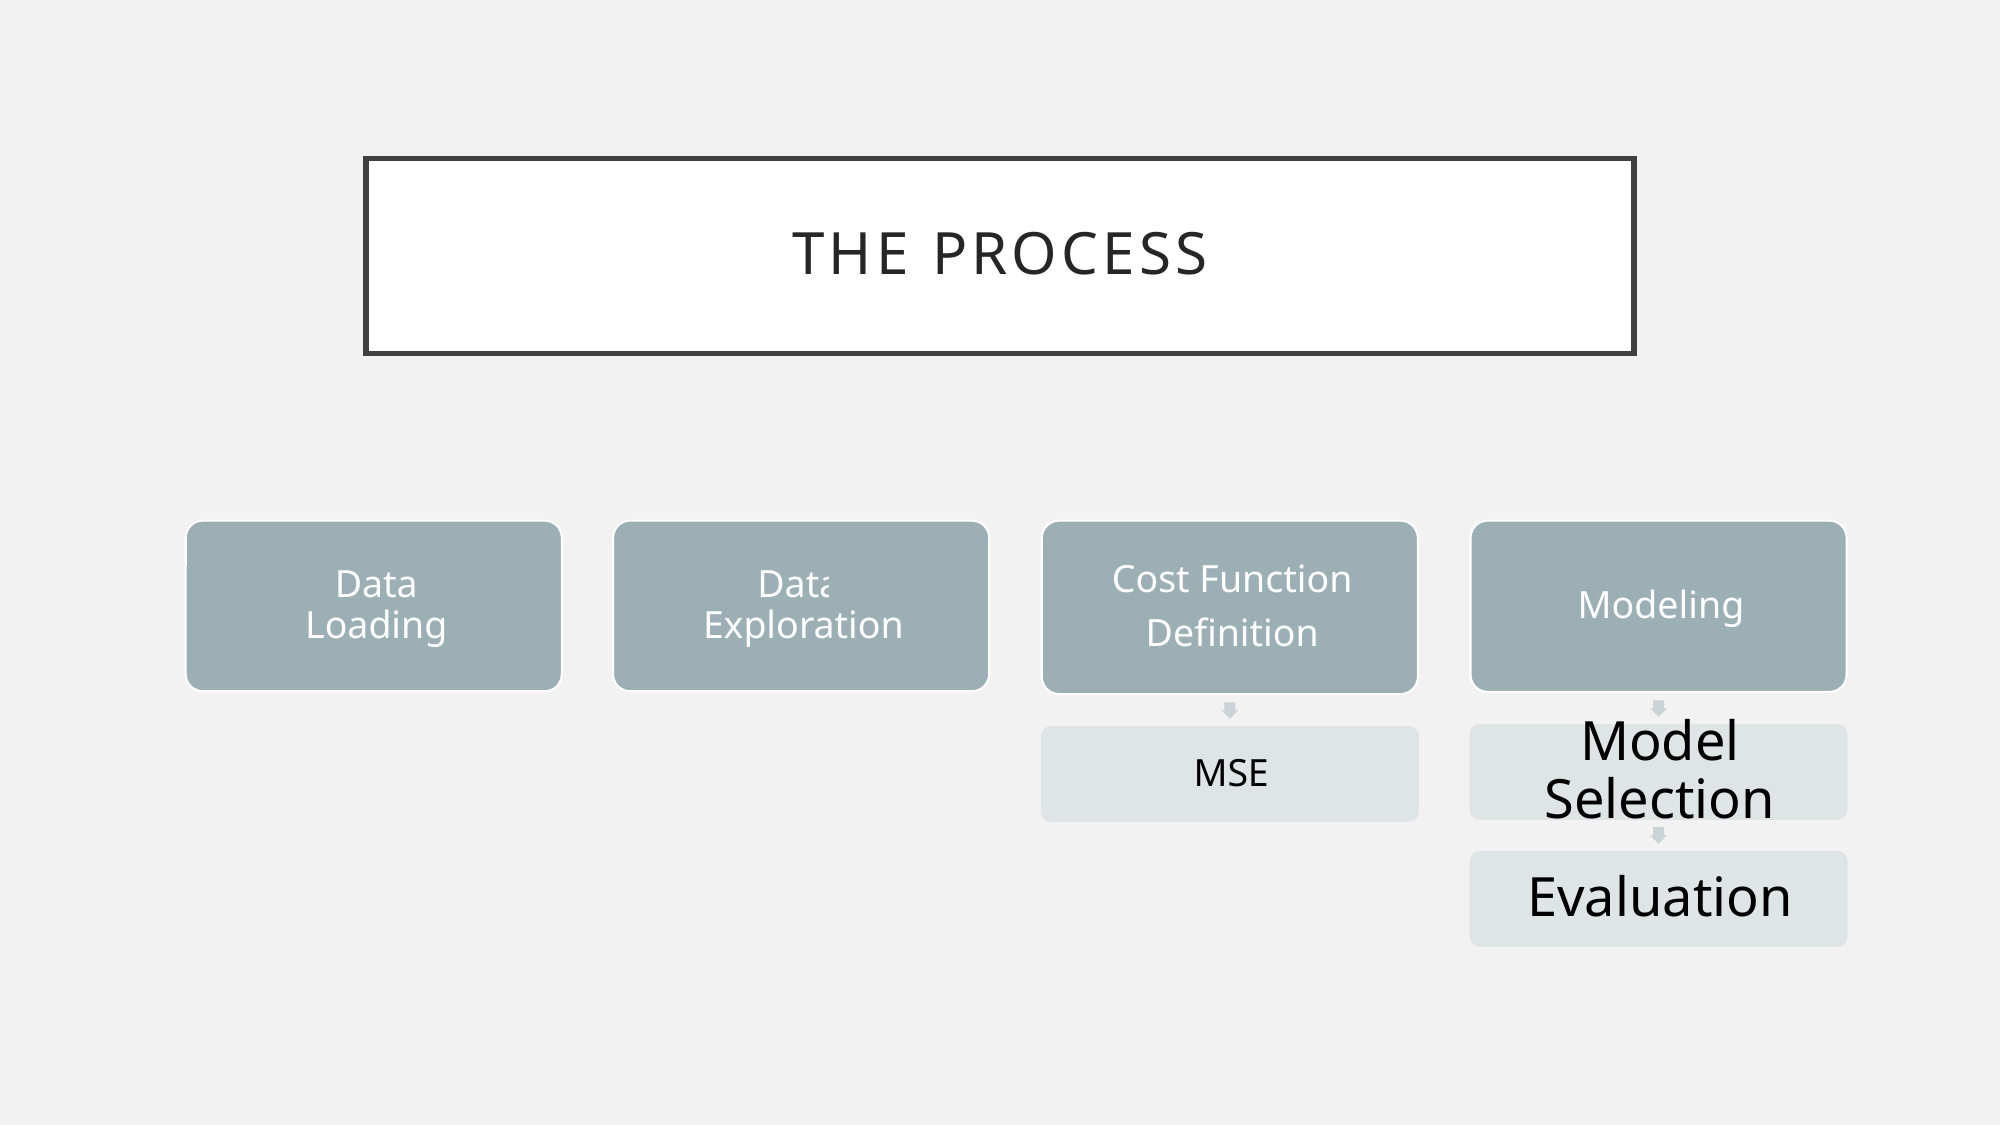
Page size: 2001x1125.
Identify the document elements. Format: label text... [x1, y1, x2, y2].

title The Process [363, 156, 1637, 356]
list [183, 424, 1848, 1042]
